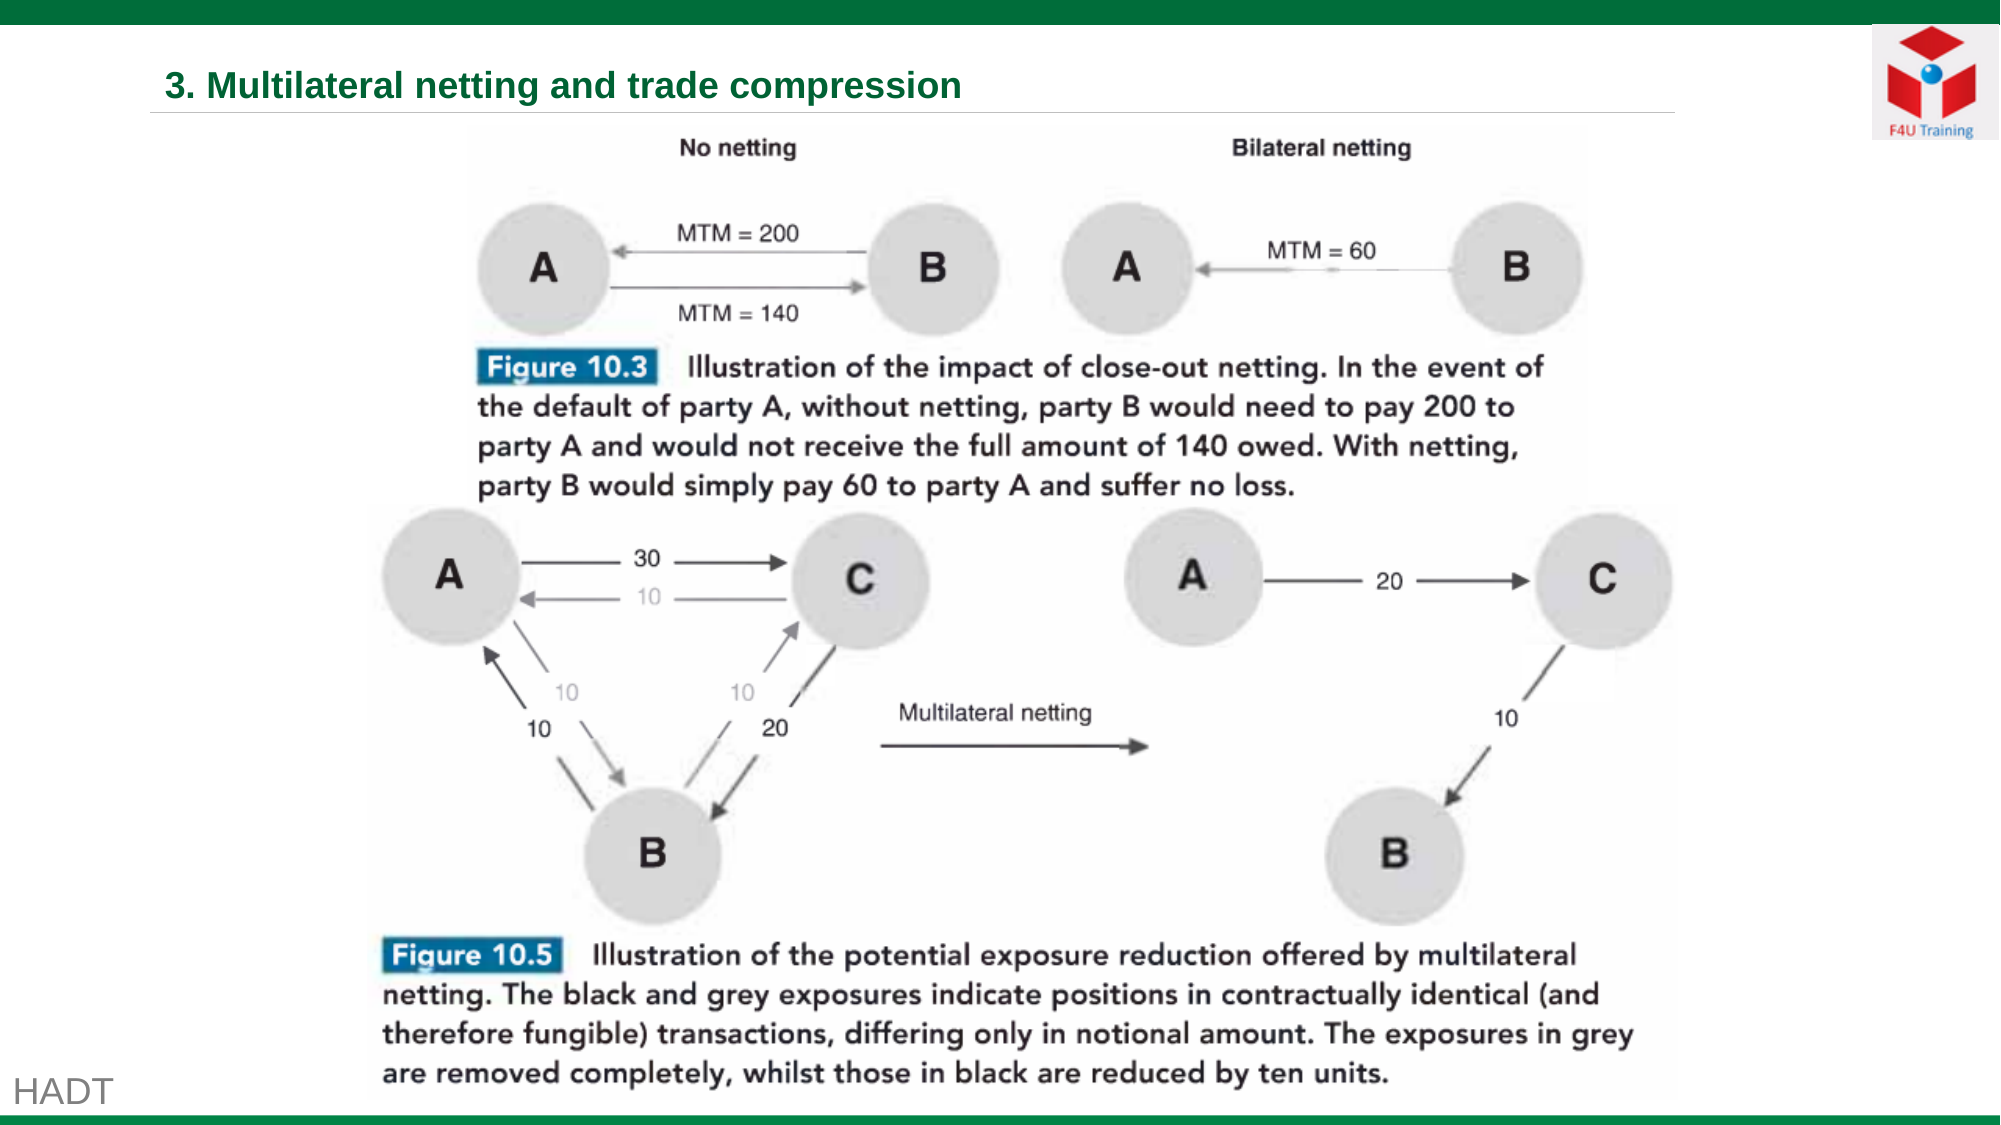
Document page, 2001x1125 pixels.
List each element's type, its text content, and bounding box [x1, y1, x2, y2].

picture [367, 125, 1678, 1100]
picture [1872, 24, 1999, 140]
list 3. Multilateral netting and trade compression [150, 59, 1475, 110]
